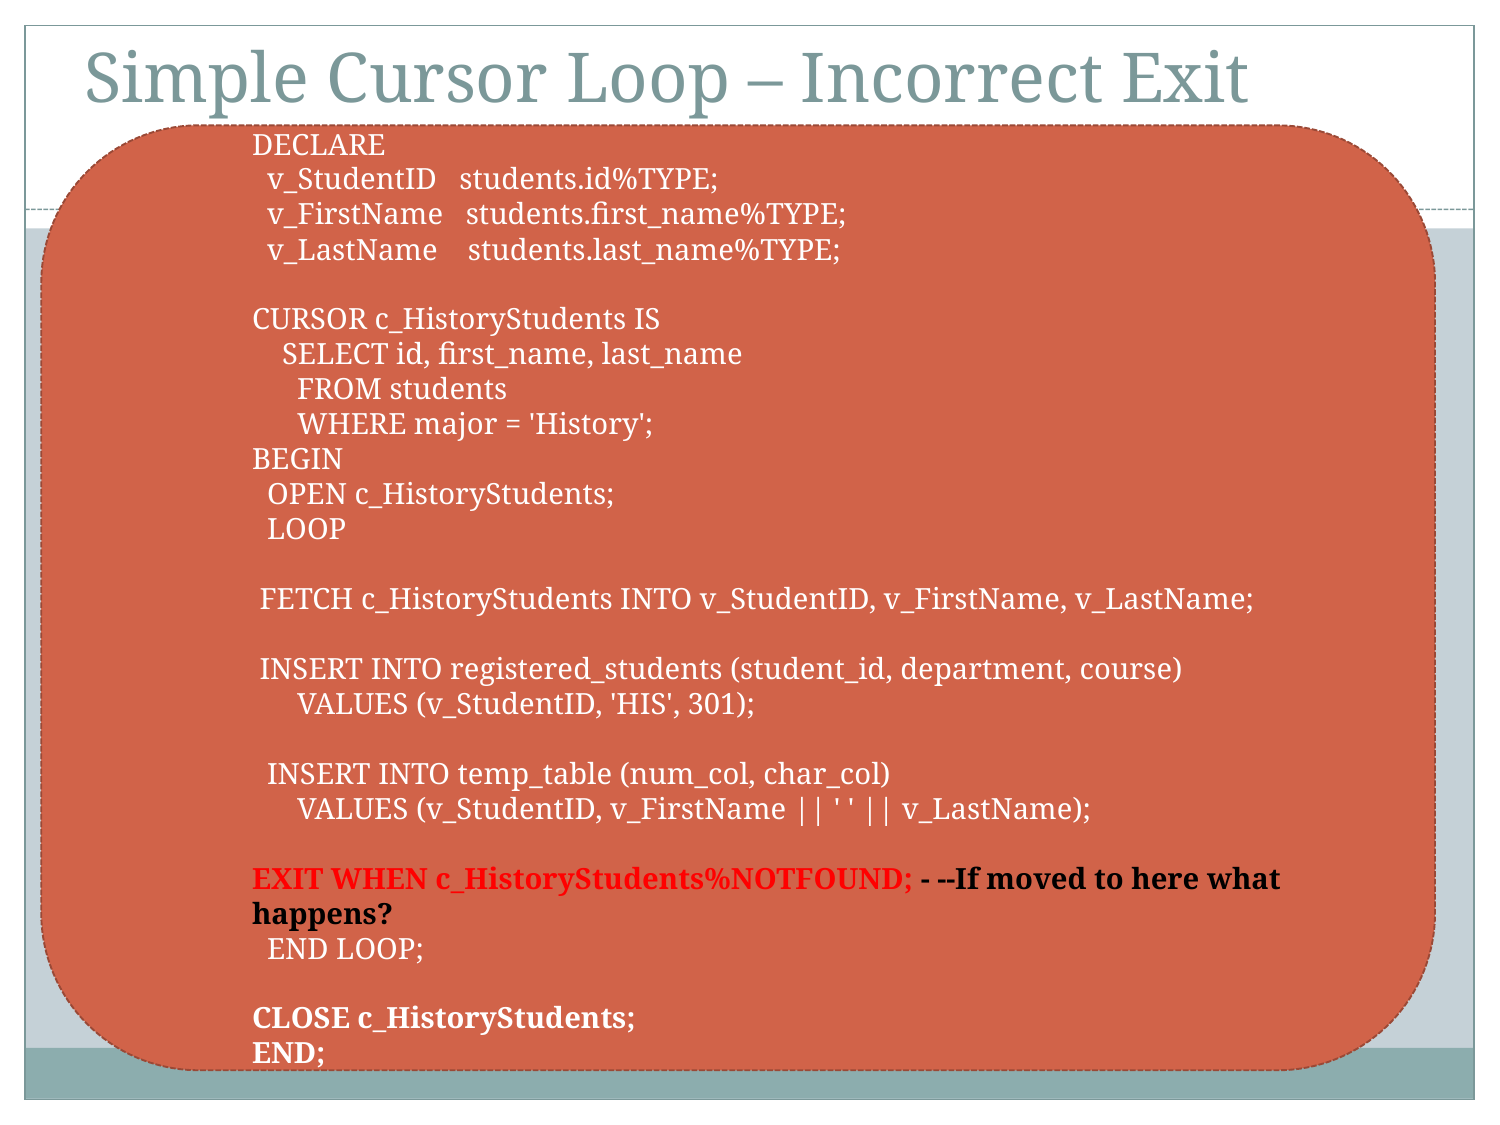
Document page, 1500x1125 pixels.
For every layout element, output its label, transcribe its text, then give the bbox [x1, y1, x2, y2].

text_box DECLARE v_StudentID students.id%TYPE; v_FirstName students.first_name%TYPE; v_LastName students.last_name%TYPE; CURSOR c_HistoryStudents IS SELECT id, first_name, last_name FROM students WHERE major = 'History'; BEGIN OPEN c_HistoryStudents; LOOP FETCH c_HistoryStudents INTO v_StudentID, v_FirstName, v_LastName; INSERT INTO registered_students (student_id, department, course) VALUES (v_StudentID, 'HIS', 301); INSERT INTO temp_table (num_col, char_col) VALUES (v_StudentID, v_FirstName || ' ' || v_LastName); EXIT WHEN c_HistoryStudents%NOTFOUND; - --If moved to here what happens? END LOOP; CLOSE c_HistoryStudents; END; [40, 124, 1436, 1072]
title Simple Cursor Loop – Incorrect Exit [55, 0, 1281, 124]
